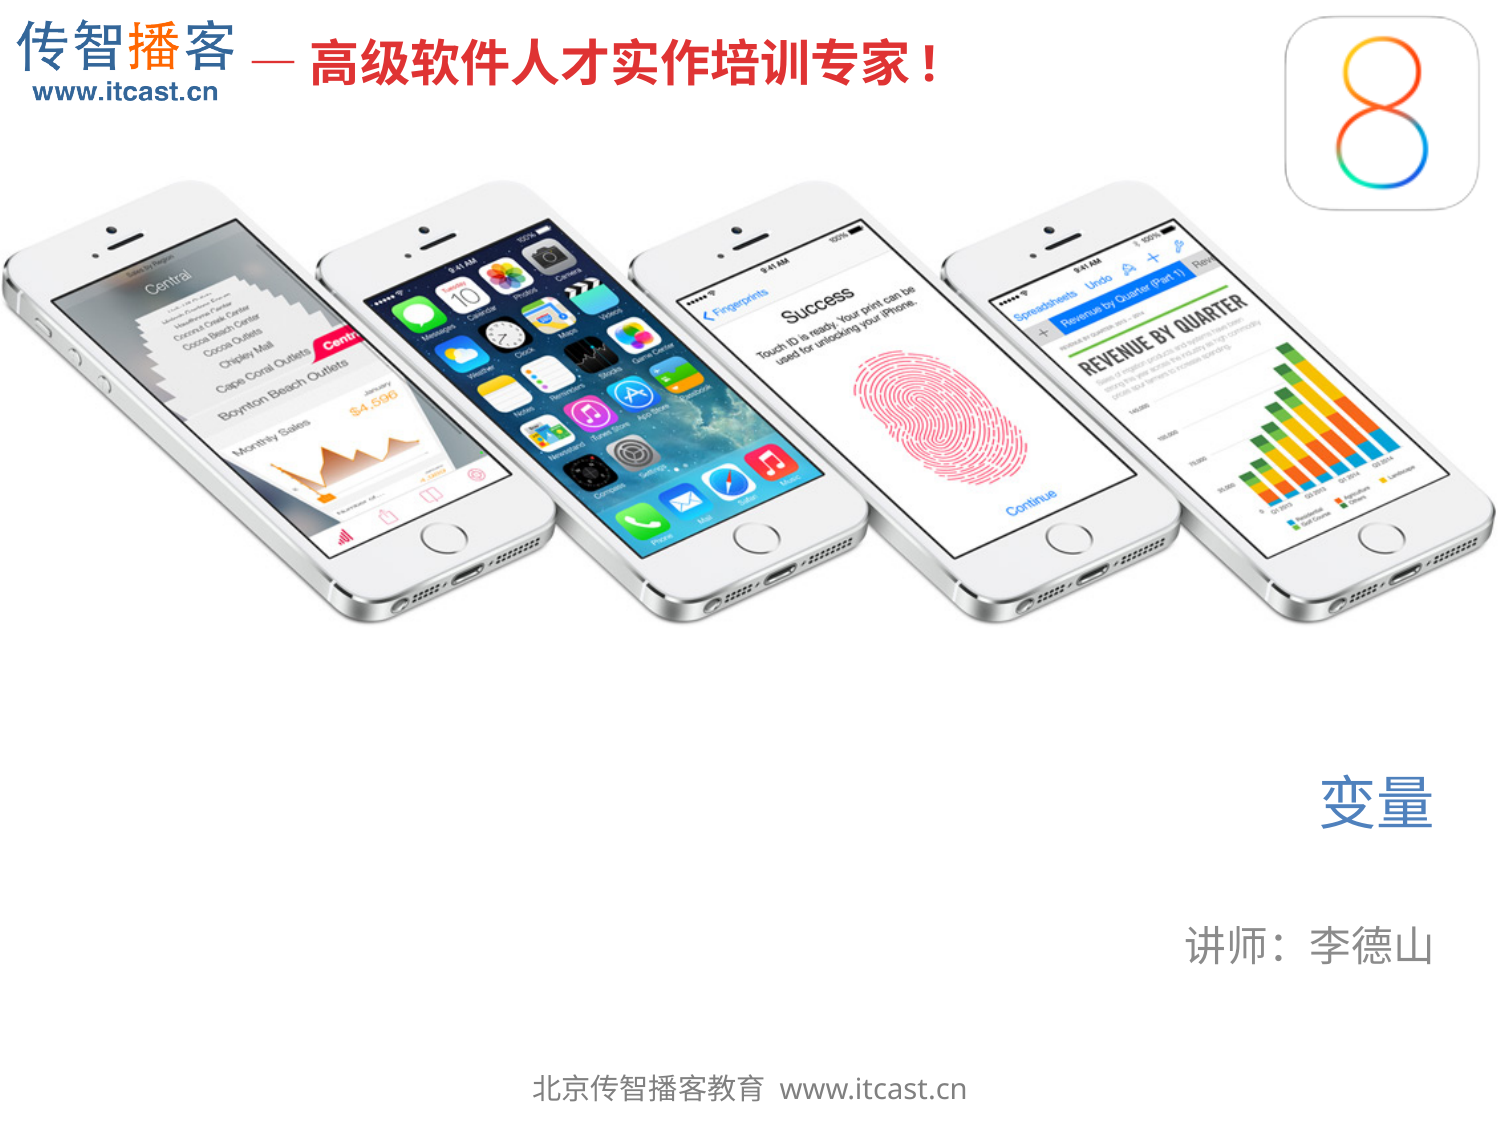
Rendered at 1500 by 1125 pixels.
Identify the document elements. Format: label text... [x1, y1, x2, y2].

title 变量 [55, 758, 1450, 912]
picture [0, 0, 1500, 628]
subtitle 讲师：李德山 [55, 912, 1450, 1036]
picture [16, 19, 234, 101]
